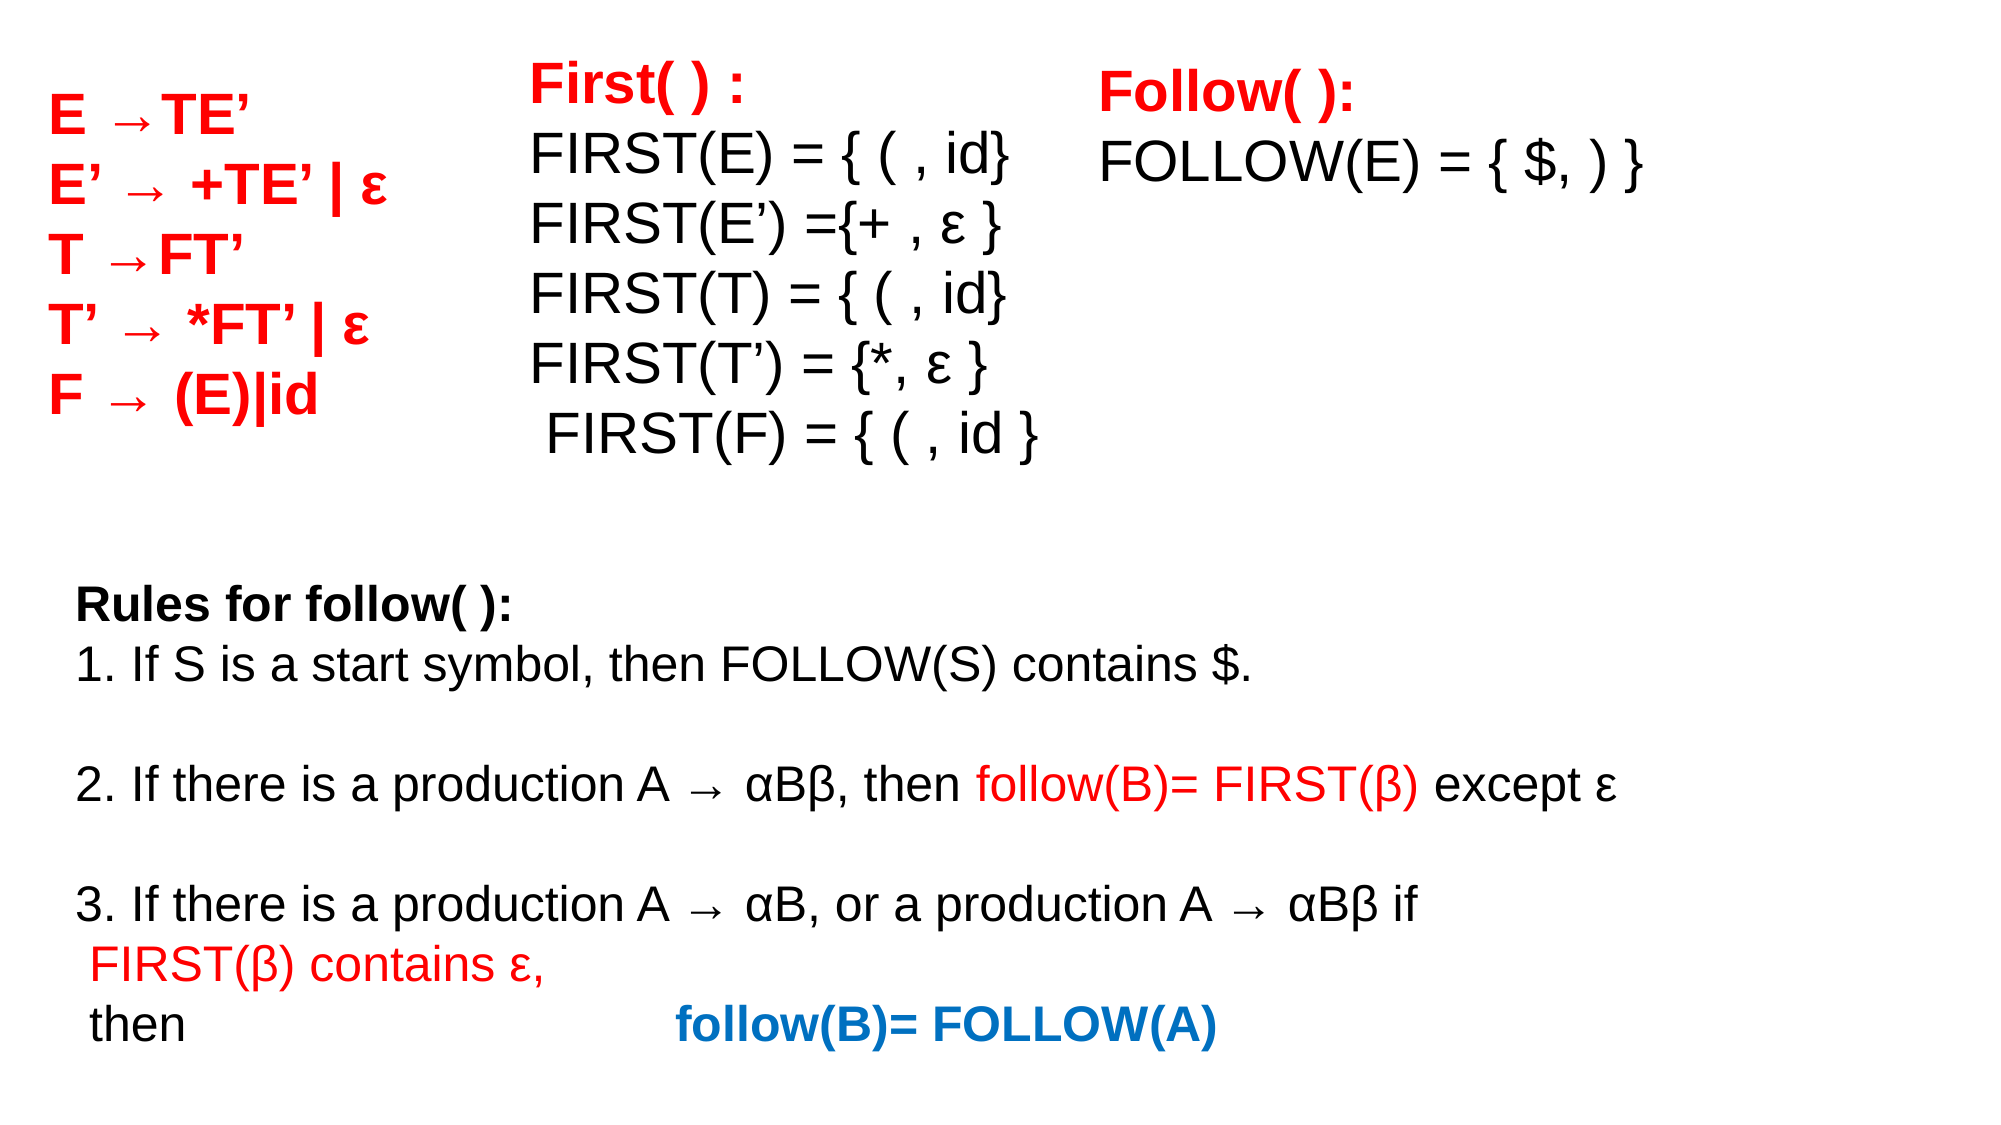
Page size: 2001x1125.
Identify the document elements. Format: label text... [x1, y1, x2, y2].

text_box Rules for follow( ): 1. If S is a start symbol, then FOLLOW(S) contains $. 2. If there is a production A → αBβ, then follow(B)= FIRST(β) except ε 3. If there is a production A → αB, or a production A → αBβ if FIRST(β) contains ε, then follow(B)= FOLLOW(A) [60, 564, 1775, 1060]
text_box First( ) : FIRST(E) = { ( , id} FIRST(E’) ={+ , ε } FIRST(T) = { ( , id} FIRST(T’) = {*, ε } FIRST(F) = { ( , id } [514, 37, 1138, 492]
text_box Follow( ): FOLLOW(E) = { $, ) } [1083, 45, 2000, 500]
text_box E →TE’ E’ → +TE’ | ε T →FT’ T’ → *FT’ | ε F → (E)|id [33, 68, 644, 600]
